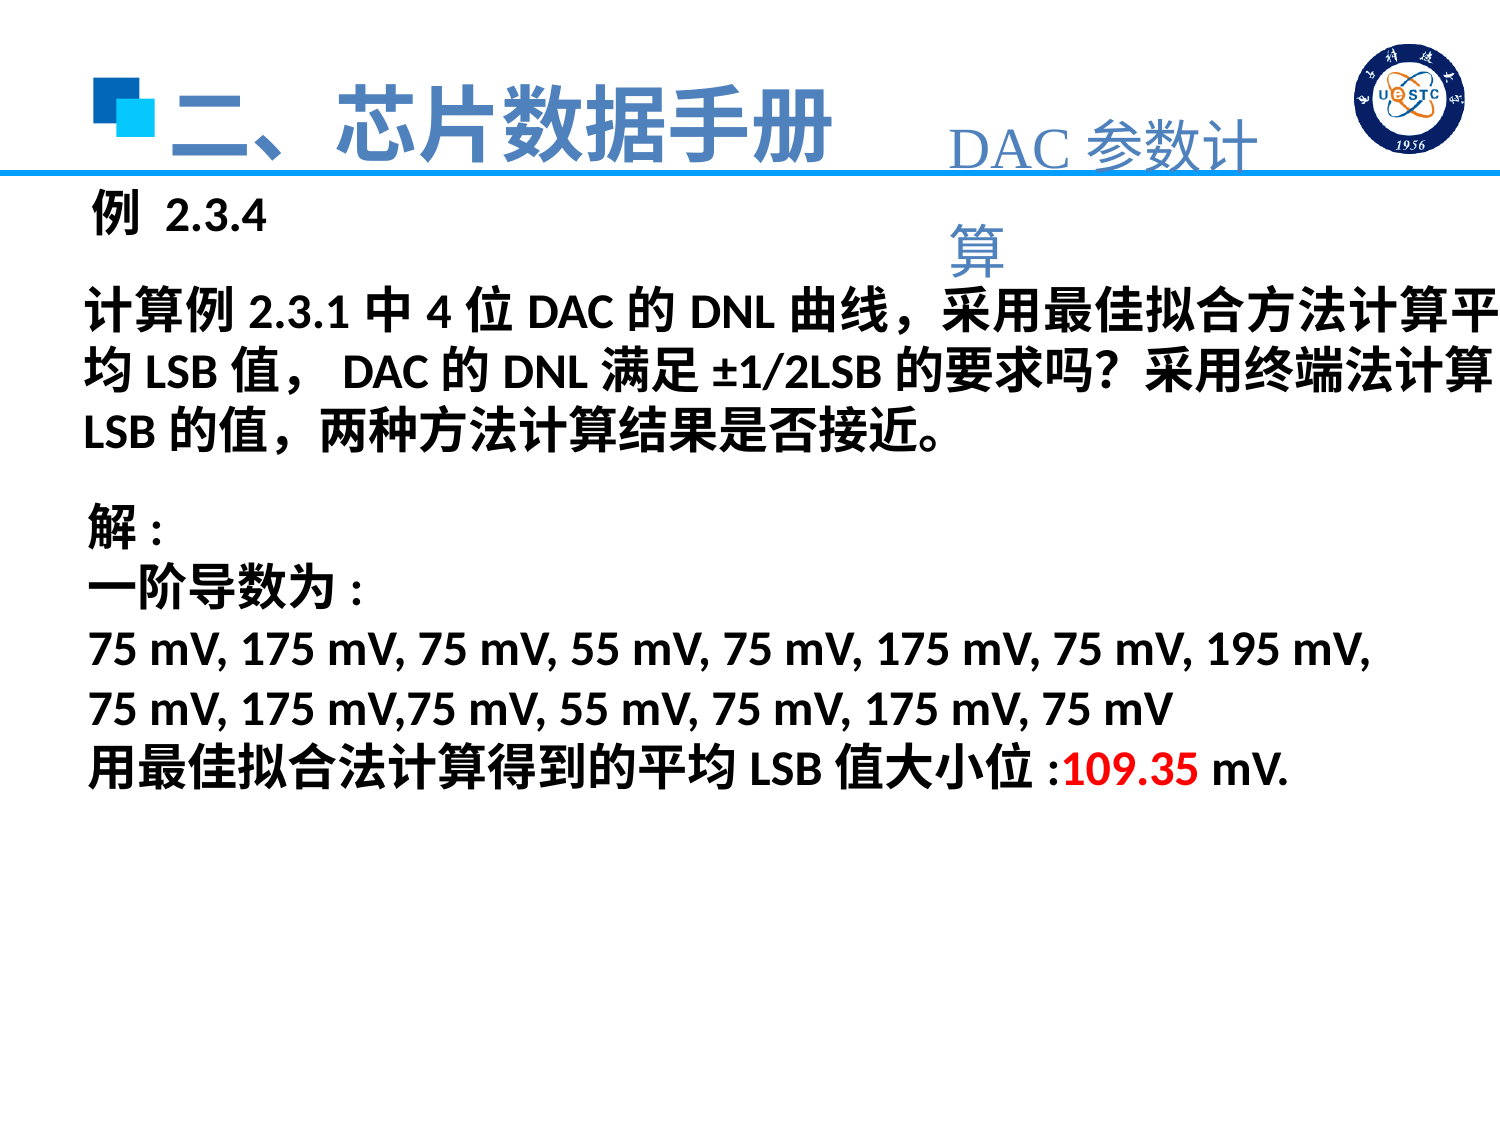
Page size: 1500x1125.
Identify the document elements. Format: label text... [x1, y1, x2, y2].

picture [1340, 34, 1483, 163]
text_box DAC参数计算 [933, 180, 1328, 293]
text_box DAC参数计算 [933, 68, 1328, 171]
text_box 例 2.3.4 [76, 180, 680, 249]
text_box 二、芯片数据手册 [153, 64, 850, 171]
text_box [93, 77, 155, 138]
text_box 计算例2.3.1中4位DAC的DNL曲线，采用最佳拟合方法计算平均LSB值，DAC的DNL满足±1/2LSB的要求吗？采用终端法计算LSB的值，两种方法计算结果是否接近。 [68, 271, 1500, 466]
text_box 解: 一阶导数为: 75 mV, 175 mV, 75 mV, 55 mV, 75 mV, 175 mV, 75 mV, 195 mV, 75 mV, 175 mV,75 mV, 55 mV, 75 mV, 175 mV, 75 mV 用最佳拟合法计算得到的平均LSB值大小位:109.35 mV. [72, 488, 1445, 803]
